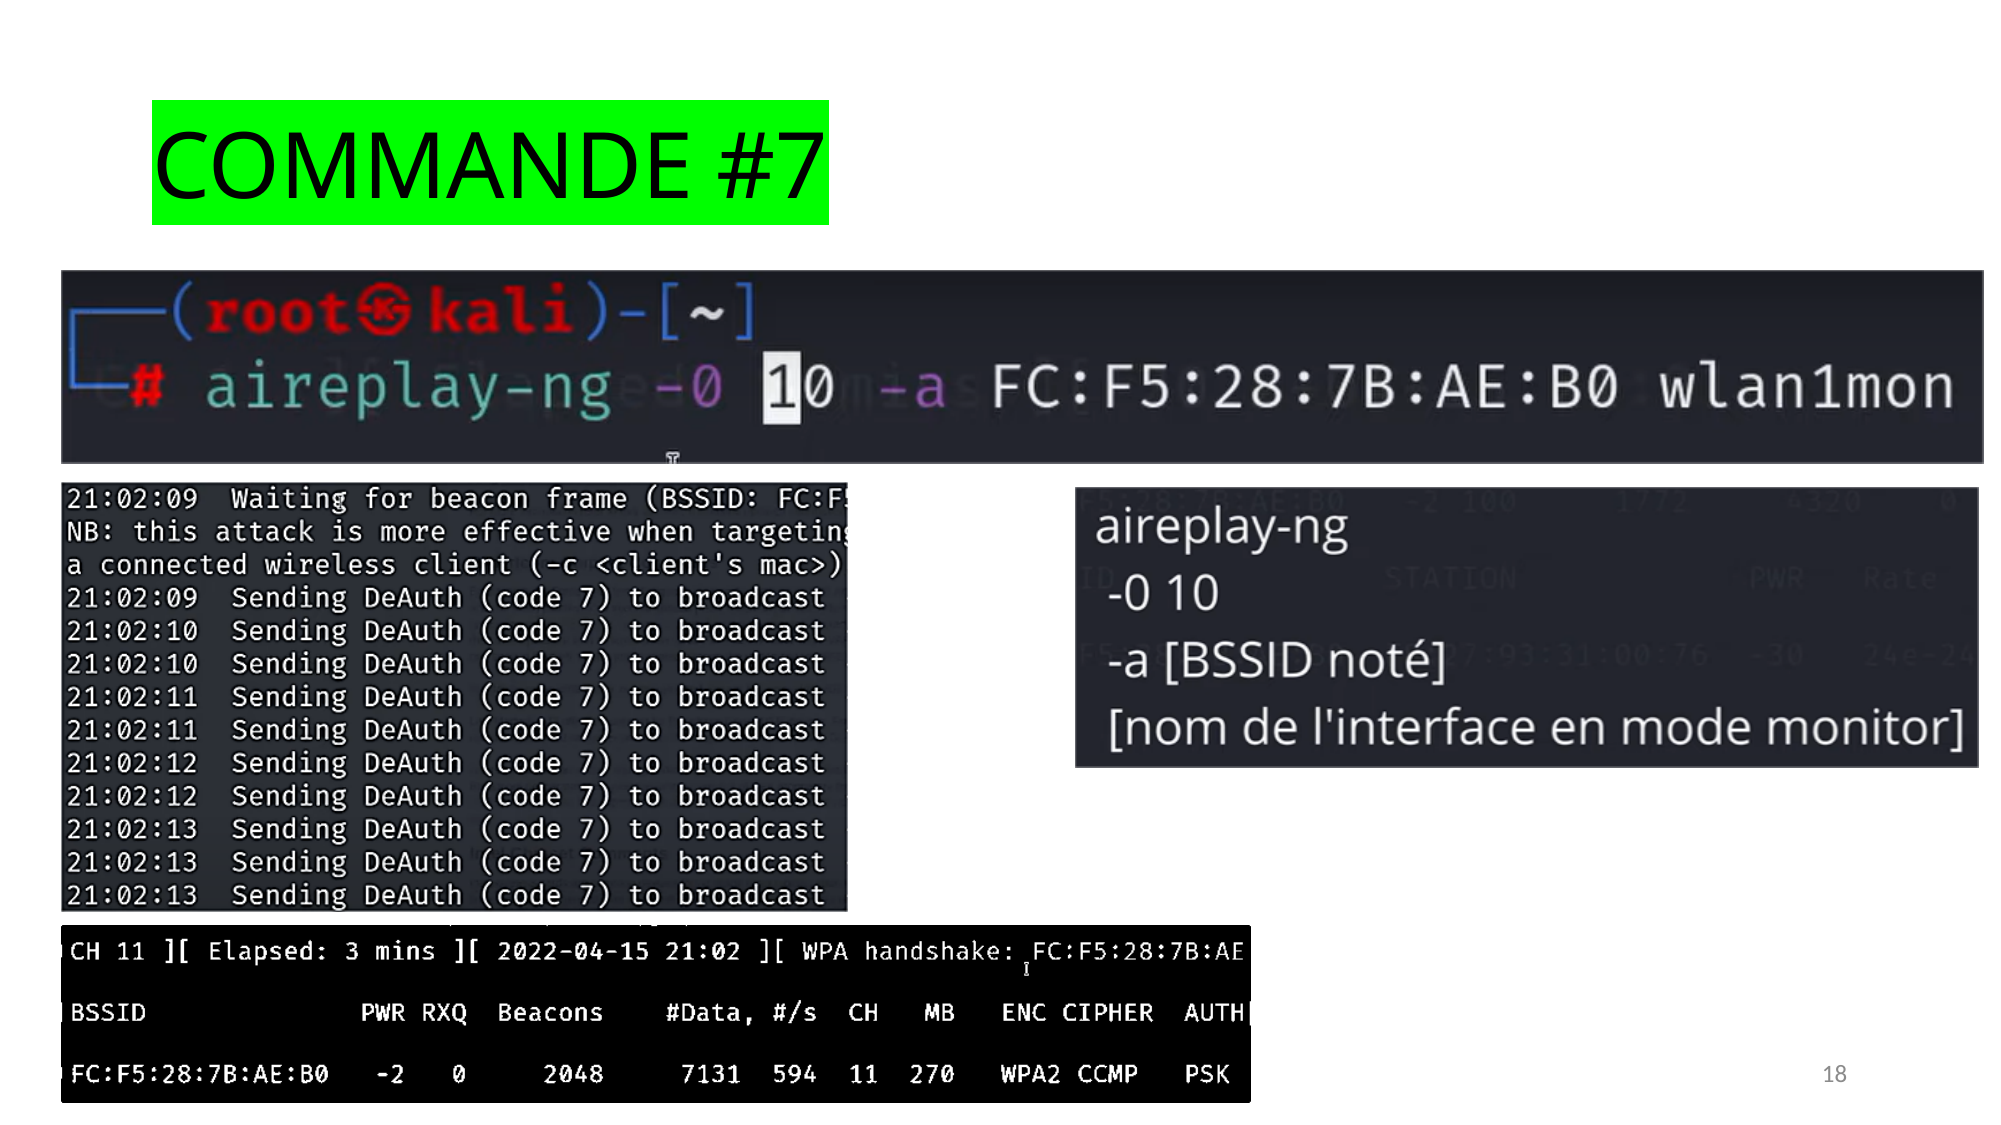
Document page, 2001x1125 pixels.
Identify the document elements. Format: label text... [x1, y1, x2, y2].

picture [61, 925, 1251, 1103]
picture [61, 482, 848, 912]
title COMMANDE #7 [137, 59, 1863, 270]
picture [61, 270, 1984, 464]
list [1075, 487, 1979, 768]
slide_number 18 [1412, 1042, 1863, 1103]
